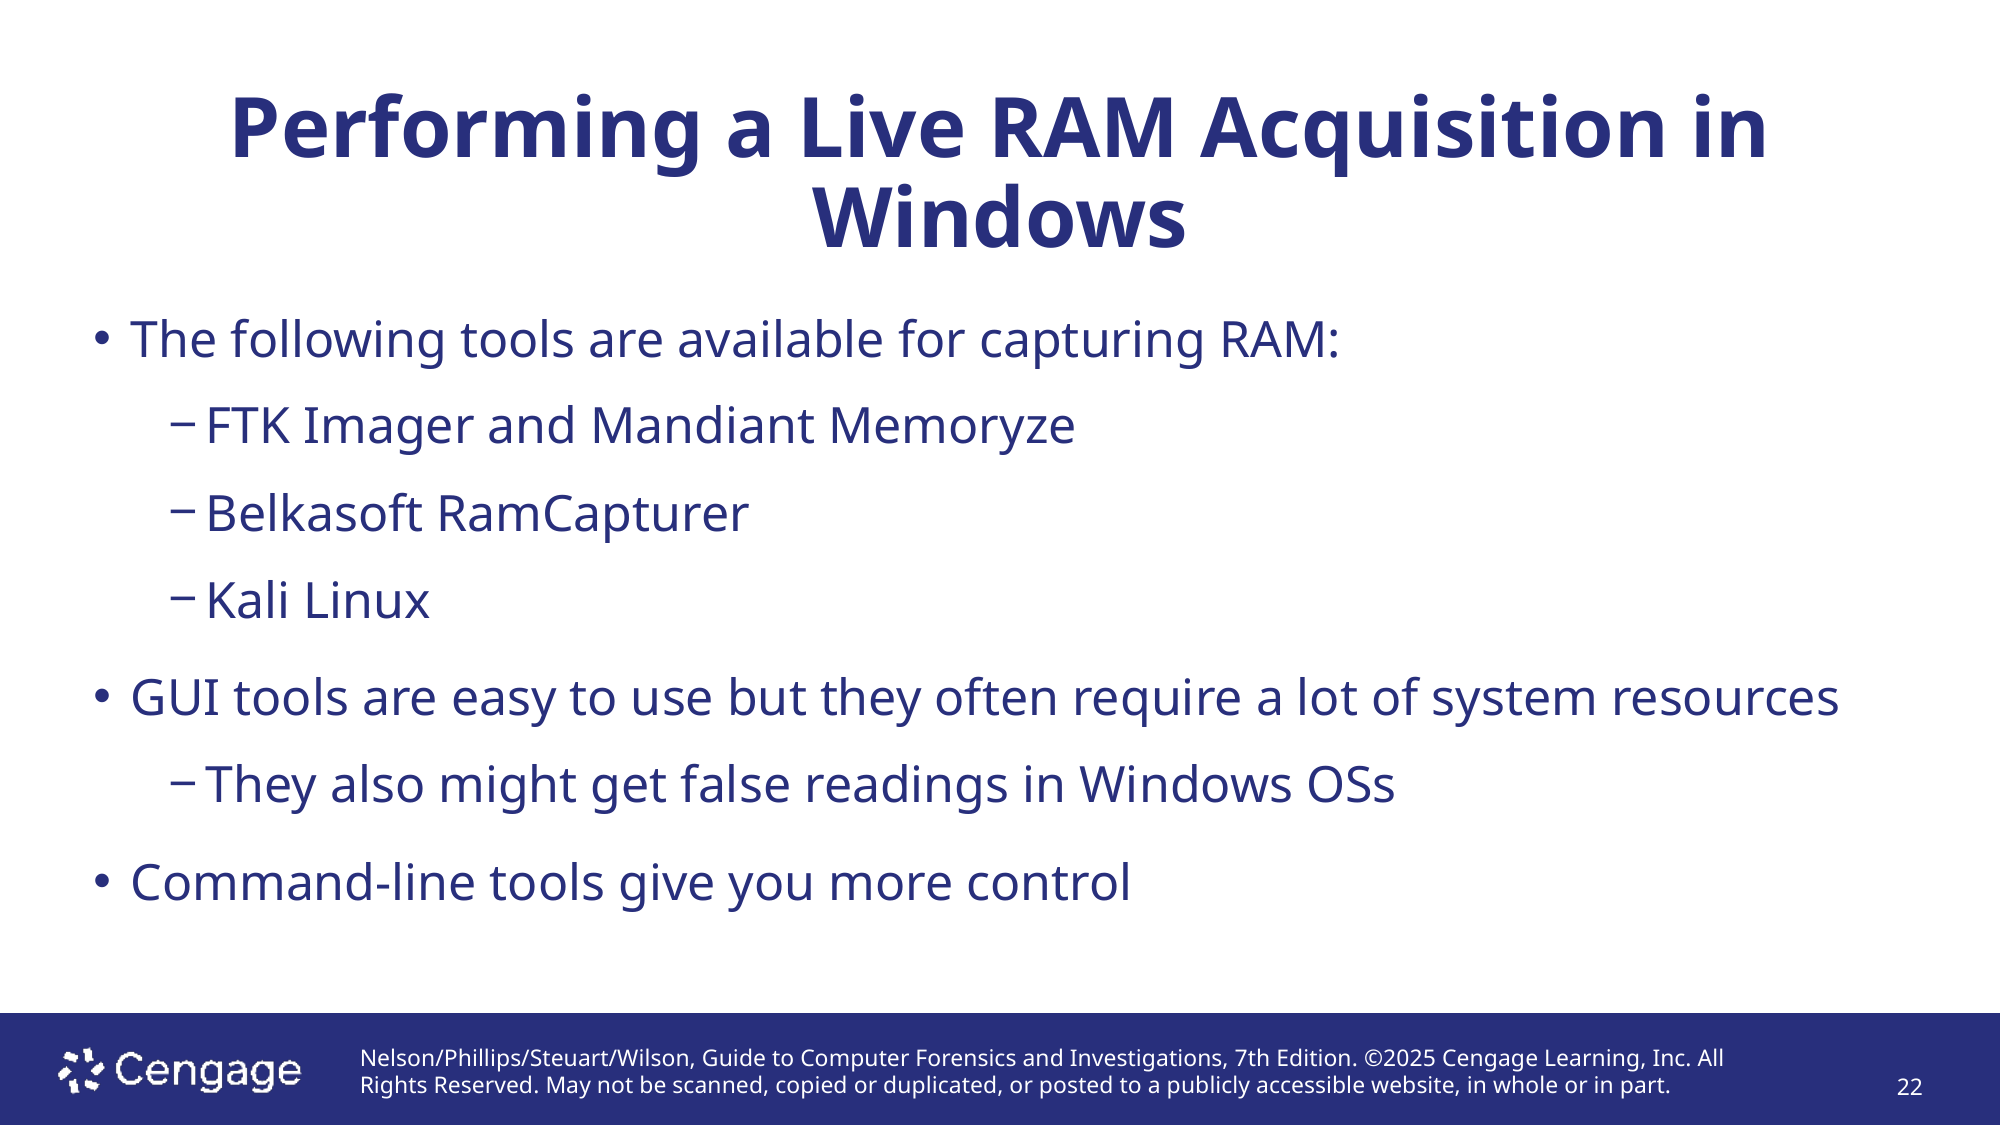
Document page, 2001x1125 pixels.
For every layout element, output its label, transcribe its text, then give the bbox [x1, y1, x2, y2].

picture [30, 1020, 329, 1122]
list The following tools are available for capturing RAM: FTK Imager and Mandiant Memoryze Belkasoft RamCapturer Kali Linux GUI tools are easy to use but they often require a lot of system resources They also might get false readings in Windows OSs Command-line tools give you more control [78, 299, 1923, 1014]
title Performing a Live RAM Acquisition in Windows [78, 77, 1923, 278]
